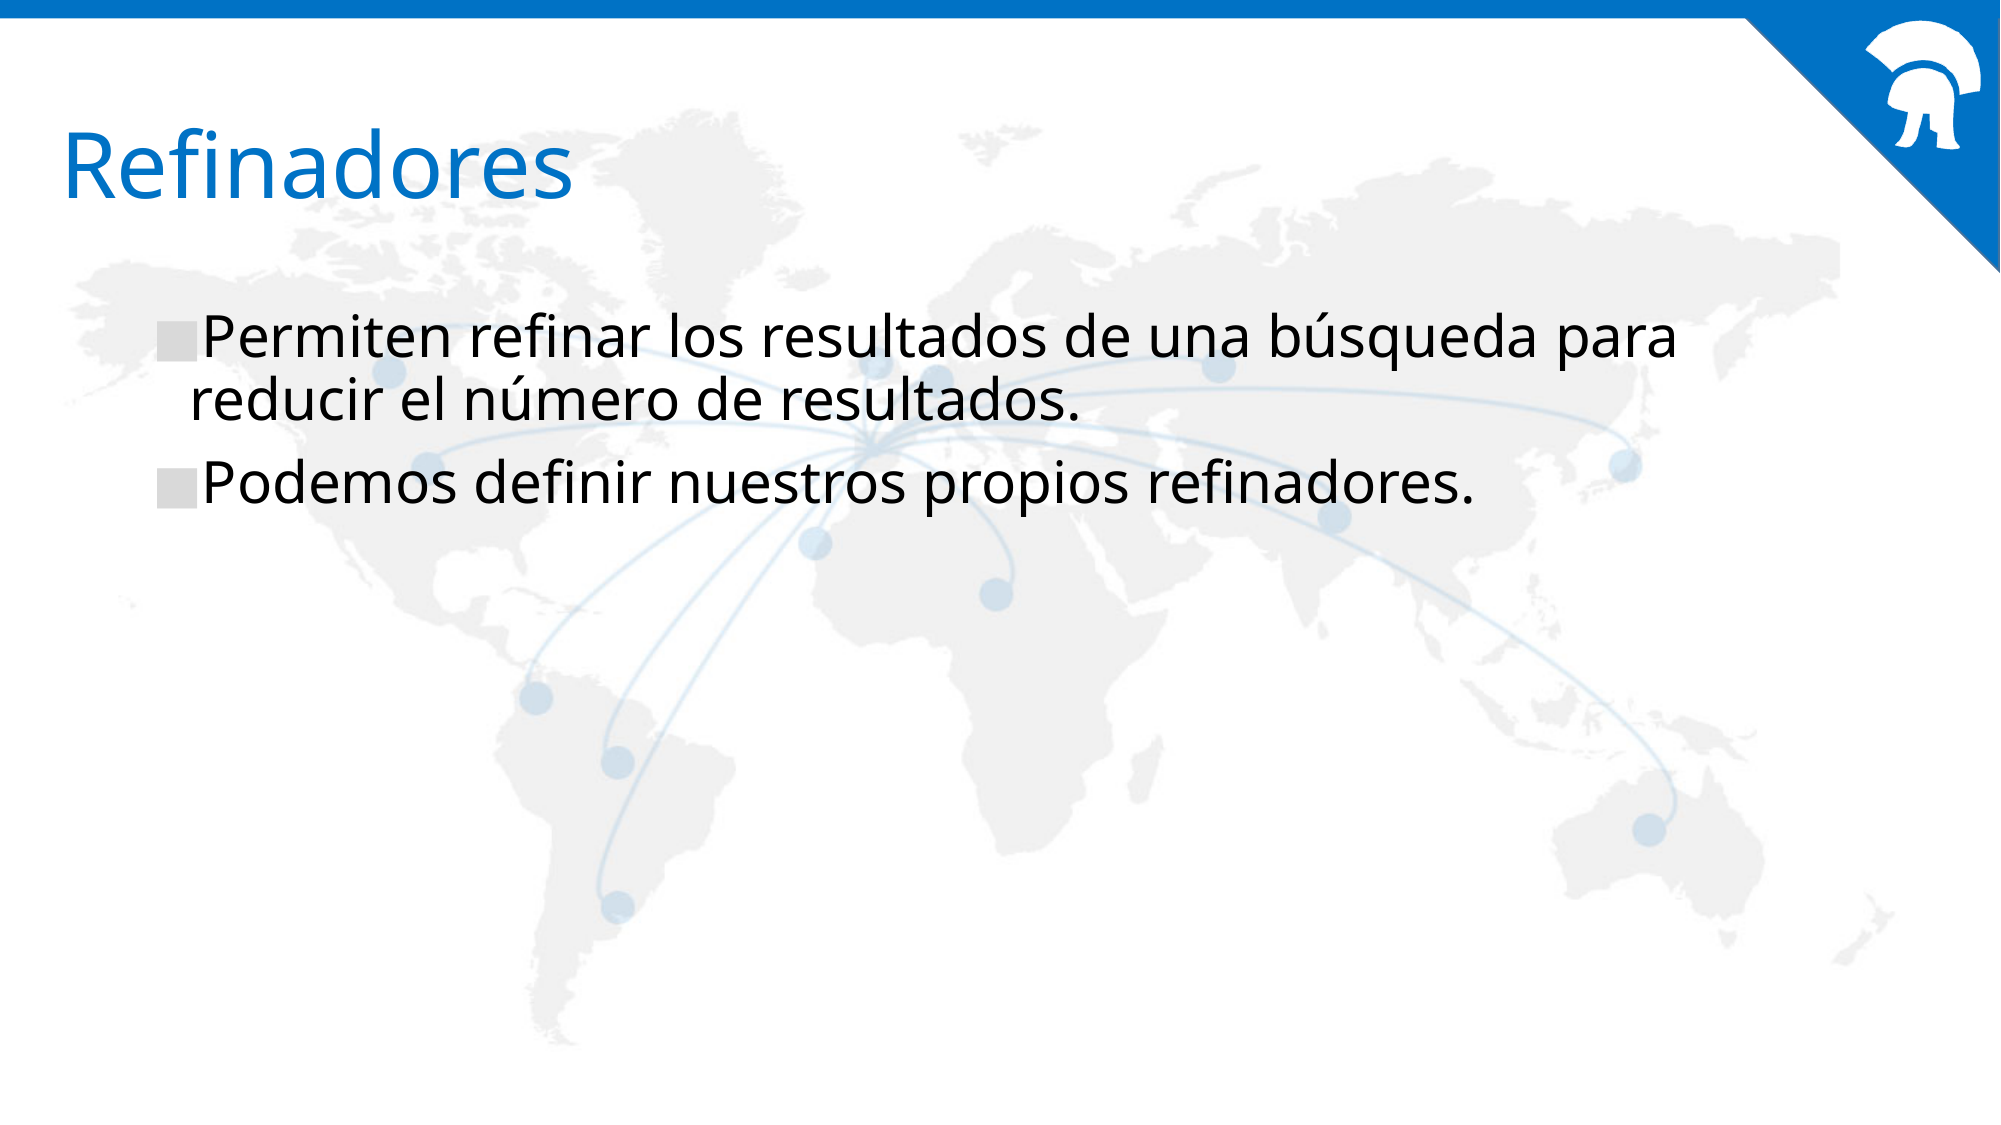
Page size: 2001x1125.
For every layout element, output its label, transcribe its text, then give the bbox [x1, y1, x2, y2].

title Refinadores [45, 59, 1863, 278]
picture [0, 0, 2001, 1125]
list Permiten refinar los resultados de una búsqueda para reducir el número de resultados. Podemos definir nuestros propios refinadores. [137, 299, 1863, 1014]
